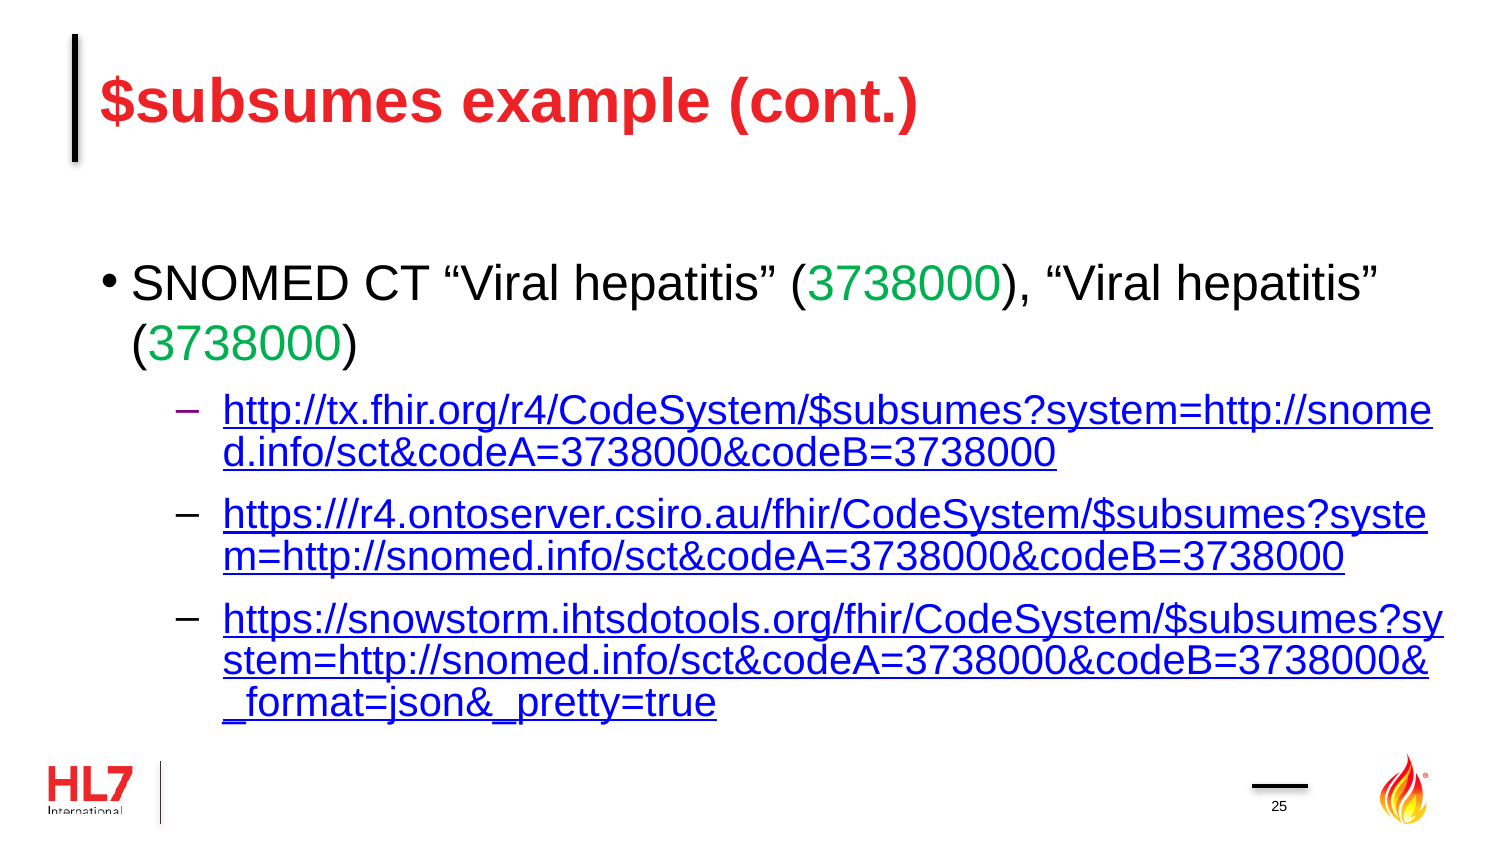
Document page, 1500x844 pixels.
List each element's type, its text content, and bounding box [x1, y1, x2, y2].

picture [1380, 753, 1428, 824]
title $subsumes example (cont.) [100, 33, 1451, 163]
list SNOMED CT “Viral hepatitis” (3738000), “Viral hepatitis” (3738000) http://tx.fhir.org/r4/CodeSystem/$subsumes?system=http://snomed.info/sct&codeA=3738000&codeB=3738000 https:///r4.ontoserver.csiro.au/fhir/CodeSystem/$subsumes?system=http://snomed.info/sct&codeA=3738000&codeB=3738000 https://snowstorm.ihtsdotools.org/fhir/CodeSystem/$subsumes?system=http://snomed.info/sct&codeA=3738000&codeB=3738000&_format=json&_pretty=true [100, 250, 1451, 731]
slide_number 25 [1257, 788, 1302, 815]
